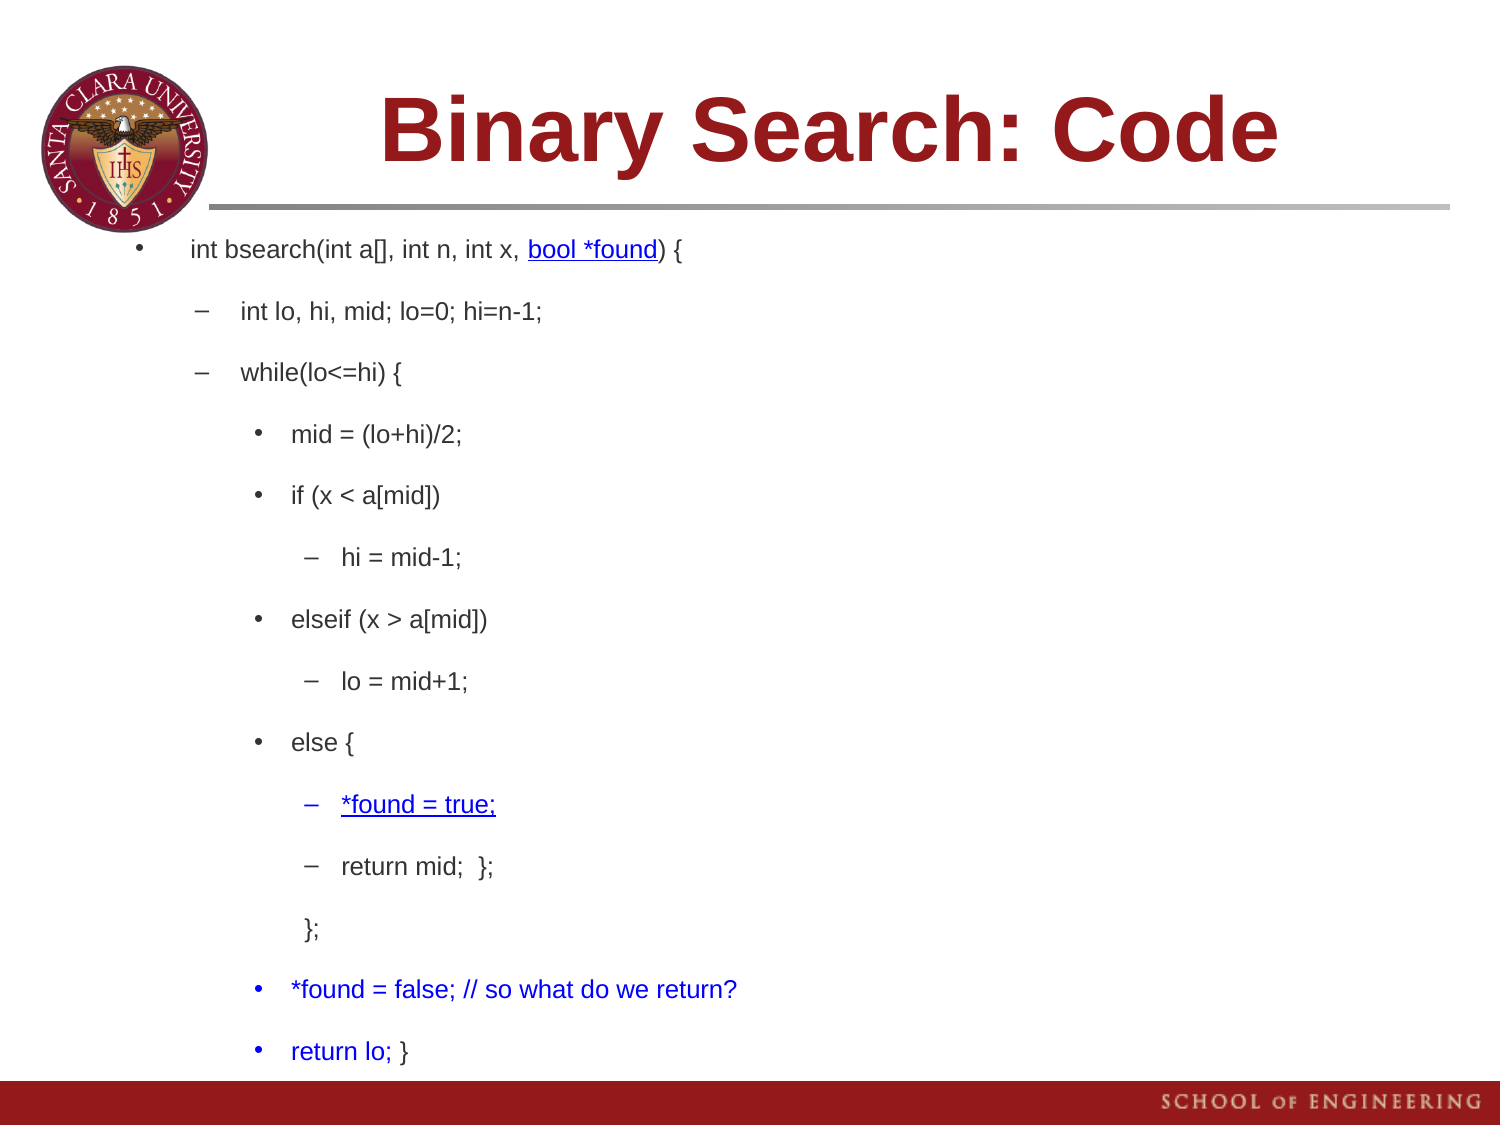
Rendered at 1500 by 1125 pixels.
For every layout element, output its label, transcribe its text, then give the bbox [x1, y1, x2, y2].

title Binary Search: Code [155, 45, 1500, 205]
picture [1149, 1091, 1489, 1115]
list int bsearch(int a[], int n, int x, bool *found) { int lo, hi, mid; lo=0; hi=n-1; while(lo<=hi) { mid = (lo+hi)/2; if (x < a[mid]) hi = mid-1; elseif (x > a[mid]) lo = mid+1; else { *found = true; return mid; }; }; *found = false; // so what do we return? return lo; } [75, 224, 1425, 1075]
picture [37, 63, 209, 235]
